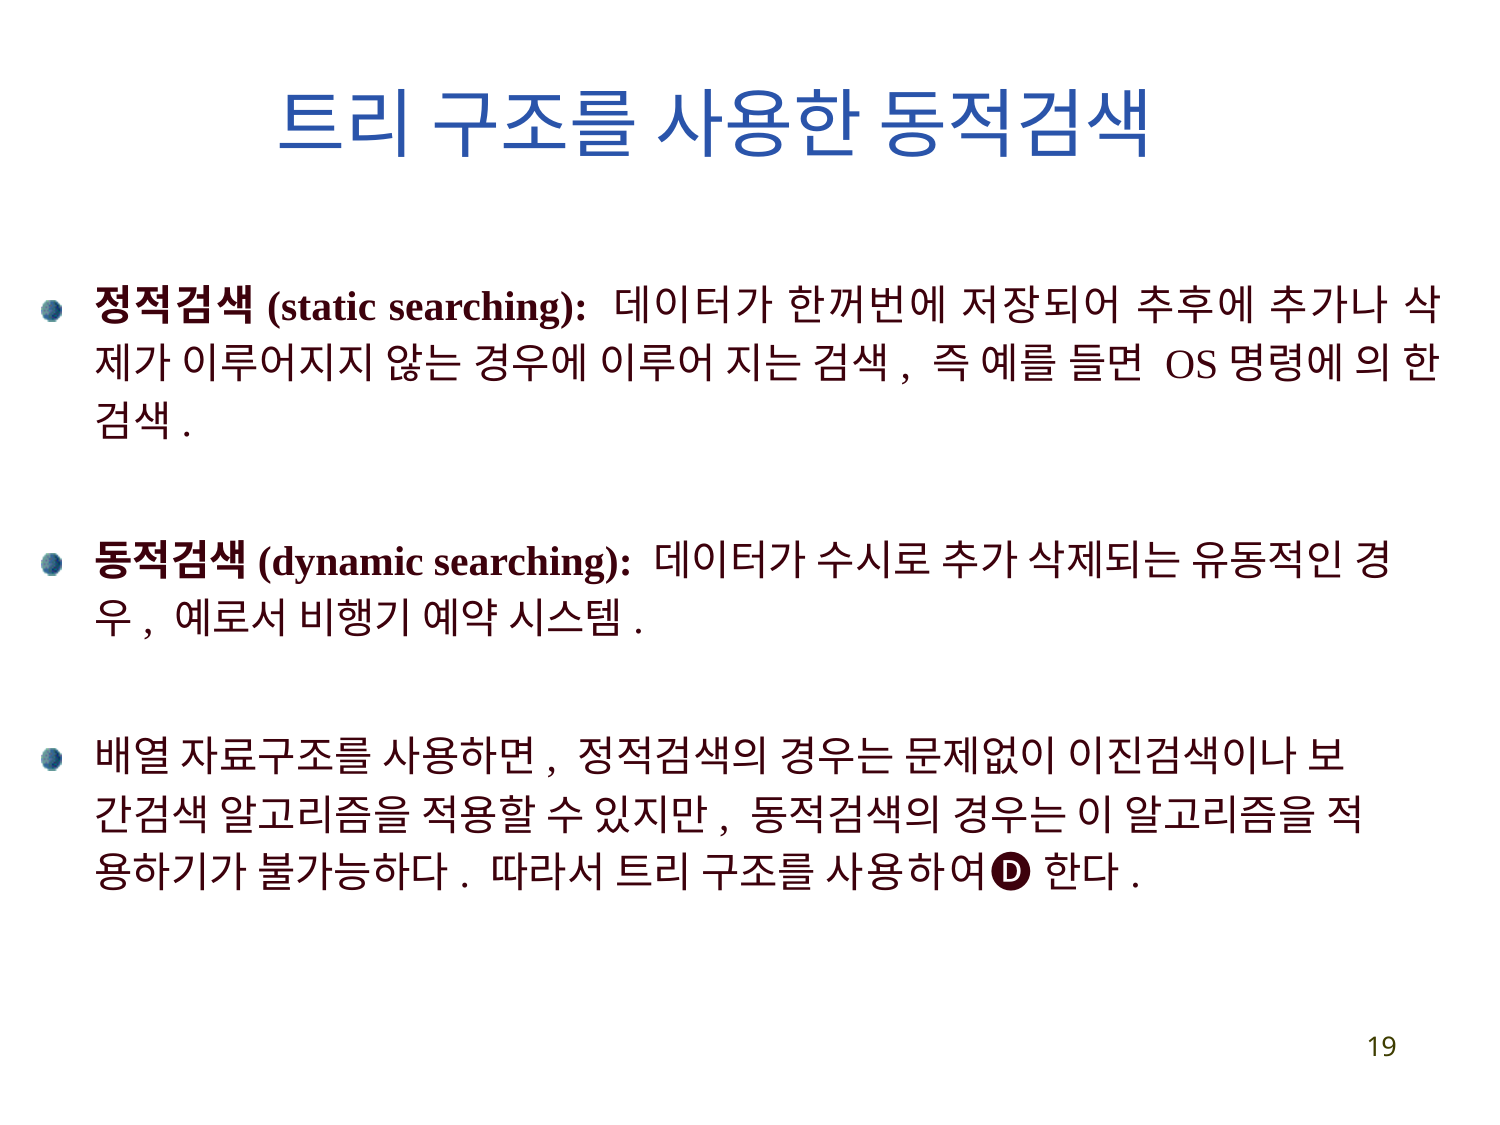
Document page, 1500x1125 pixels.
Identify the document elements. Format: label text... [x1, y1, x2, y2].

picture [41, 300, 62, 323]
picture [41, 748, 62, 771]
text_box 정적검색(static searching): 데이터가 한꺼번에 저장되어 추후에 추가나 삭 제가 이루어지지 않는 경우에 이루어 지는 검색, 즉 예를 들면 OS명령에 의 한 검색. 동적검색(dynamic searching): 데이터가 수시로 추가 삭제되는 유동적인 경 우, 예로서 비행기 예약 시스템. 배열 자료구조를 사용하면, 정적검색의 경우는 문제없이 이진검색이나 보 간검색 알고리즘을 적용할 수 있지만, 동적검색의 경우는 이 알고리즘을 적 용하기가 불가능하다. 따라서 트리 구조를 사용하여🅓 한다. [92, 268, 1452, 897]
picture [41, 553, 62, 576]
title 트리 구조를 사용한 동적검색 [66, 26, 1487, 265]
slide_number 25 [1360, 1035, 1406, 1125]
